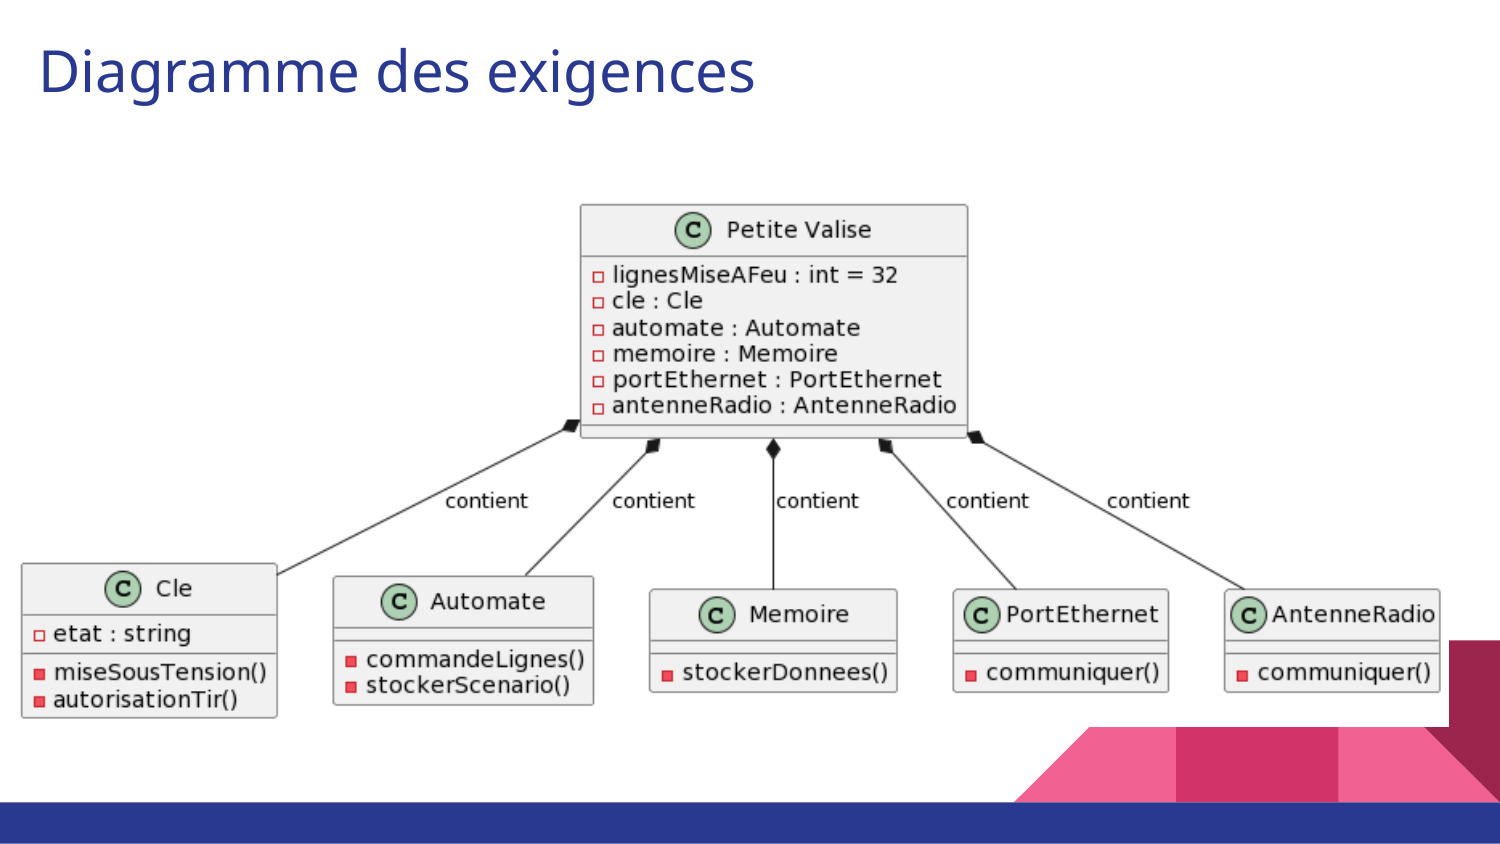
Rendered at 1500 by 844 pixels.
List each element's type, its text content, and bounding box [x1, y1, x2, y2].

picture [10, 192, 1450, 727]
title Diagramme des exigences [23, 19, 1422, 119]
